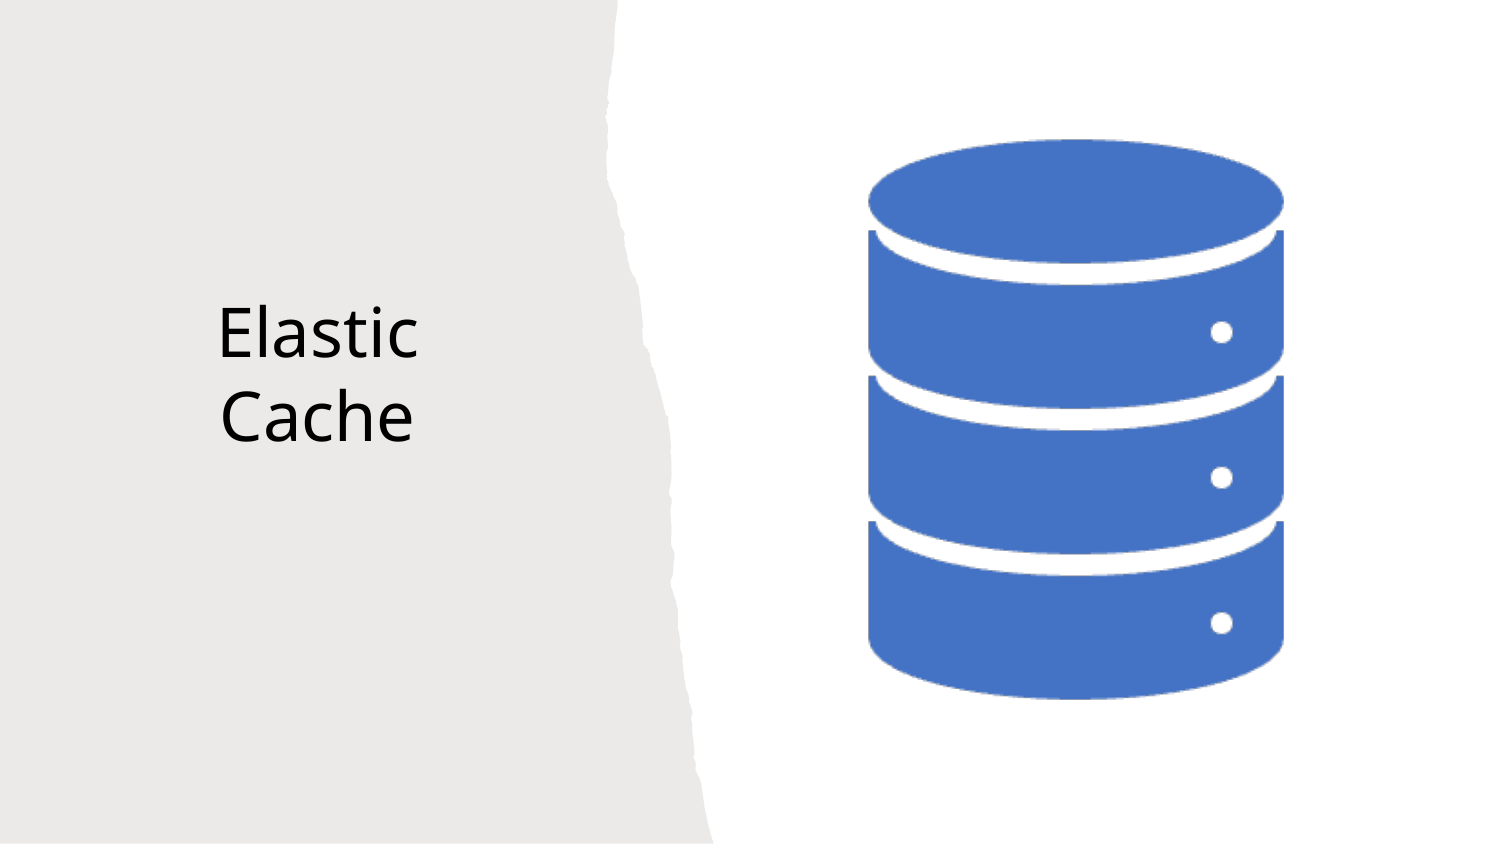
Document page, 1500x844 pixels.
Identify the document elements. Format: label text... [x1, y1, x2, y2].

picture [727, 71, 1426, 769]
text_box [0, 0, 715, 844]
text_box [607, 0, 1500, 844]
title Elastic Cache [95, 122, 541, 466]
